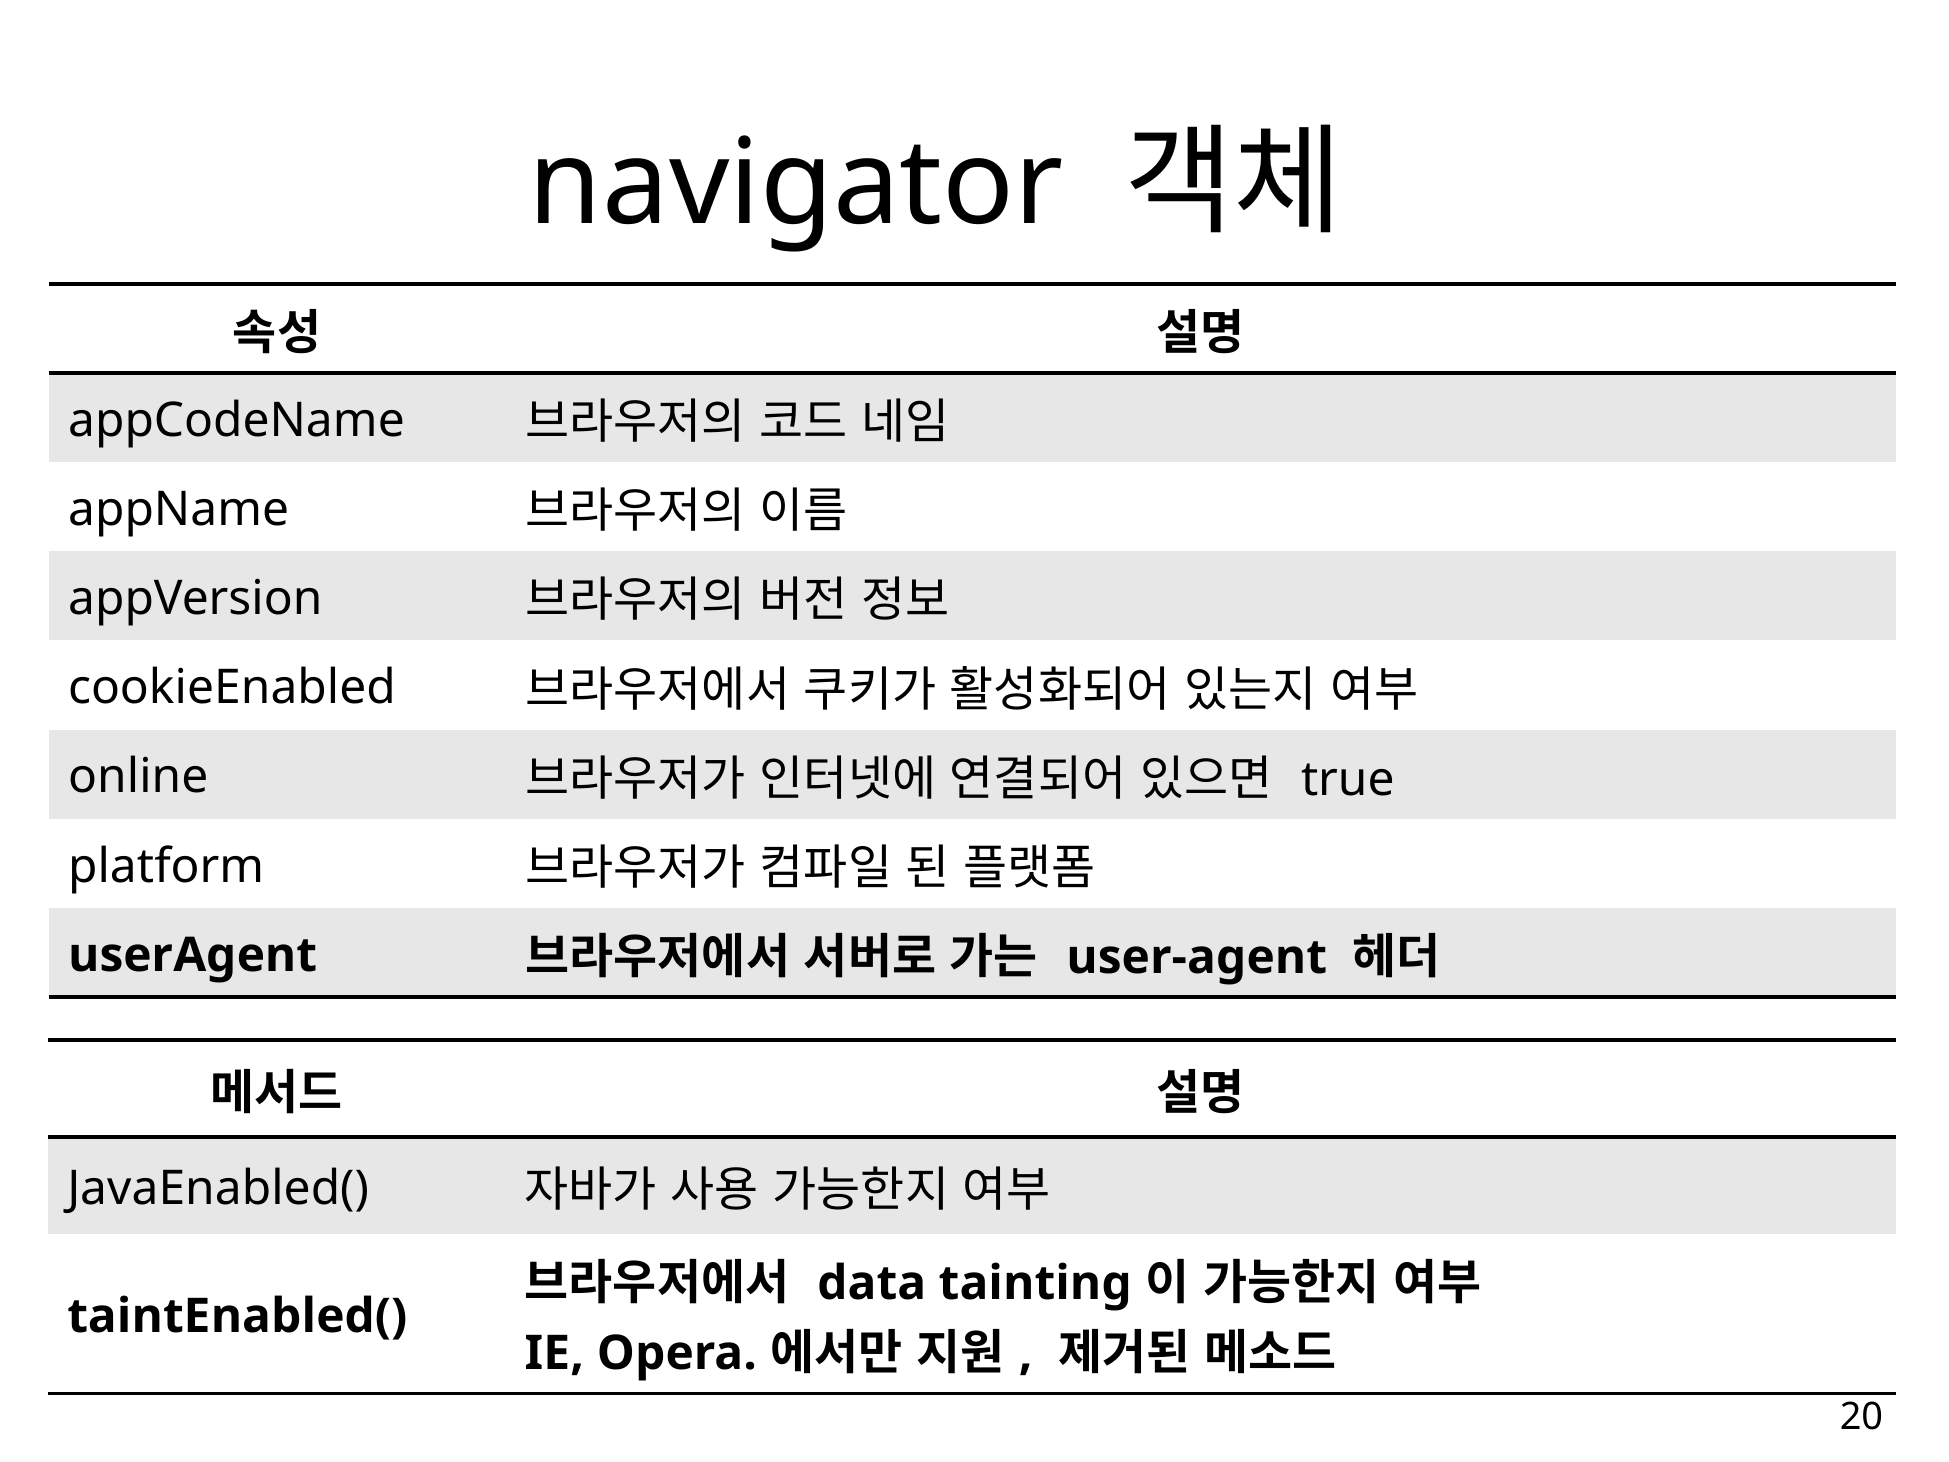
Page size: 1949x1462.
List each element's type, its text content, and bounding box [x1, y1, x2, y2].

table_cell appVersion [49, 551, 506, 640]
table_cell platform [49, 819, 506, 908]
table_cell 브라우저에서 data tainting이 가능한지 여부 IE, Opera.에서만 지원, 제거된 메소드 [505, 1234, 1896, 1392]
table_cell appName [49, 462, 506, 551]
table_cell 자바가 사용 가능한지 여부 [505, 1139, 1896, 1234]
table_cell taintEnabled() [48, 1234, 505, 1392]
table_cell 브라우저가 인터넷에 연결되어 있으면 true [506, 730, 1896, 819]
table_cell JavaEnabled() [48, 1139, 505, 1234]
table_header 설명 [506, 286, 1896, 371]
slide_number 20 [1496, 1372, 1899, 1462]
table_cell appCodeName [49, 375, 506, 462]
table_header 설명 [505, 1042, 1896, 1135]
table_cell online [49, 730, 506, 819]
table_cell 브라우저가 컴파일 된 플랫폼 [506, 819, 1896, 908]
table_cell 브라우저의 코드 네임 [506, 375, 1896, 462]
table_cell cookieEnabled [49, 640, 506, 730]
table_cell 브라우저의 이름 [506, 462, 1896, 551]
table_cell 브라우저에서 서버로 가는 user-agent 헤더 [506, 908, 1896, 995]
table_cell 브라우저에서 쿠키가 활성화되어 있는지 여부 [506, 640, 1896, 730]
table_cell userAgent [49, 908, 506, 995]
table_header 메서드 [48, 1042, 505, 1135]
table_header 속성 [49, 286, 506, 371]
title navigator 객체 [156, 92, 1749, 255]
table_cell 브라우저의 버전 정보 [506, 551, 1896, 640]
